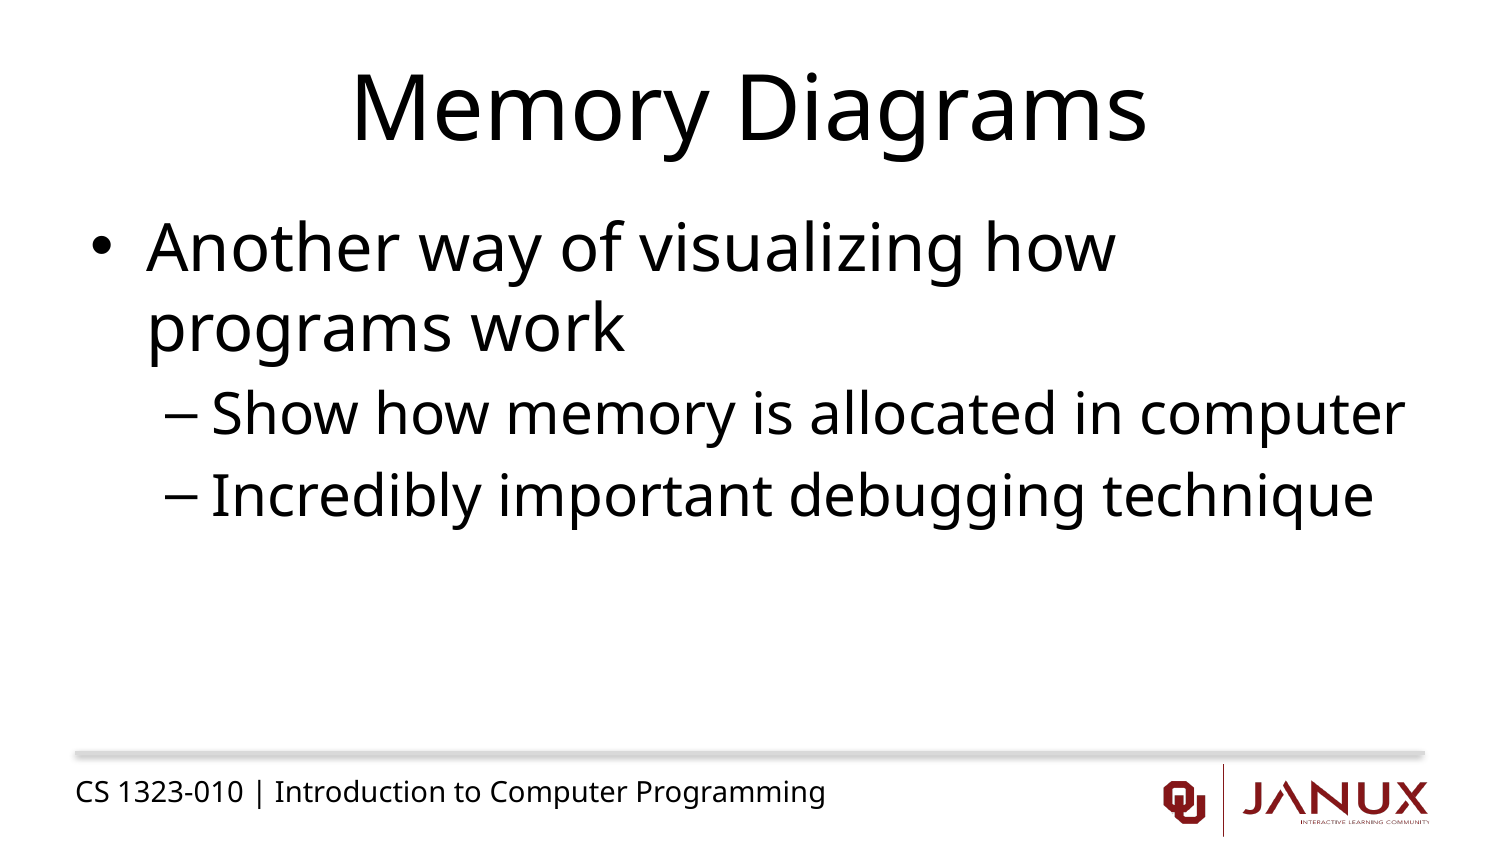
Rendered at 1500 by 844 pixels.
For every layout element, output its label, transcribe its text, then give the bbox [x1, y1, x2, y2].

list Another way of visualizing how programs work Show how memory is allocated in computer Incredibly important debugging technique [75, 196, 1425, 754]
title Memory Diagrams [75, 33, 1425, 175]
